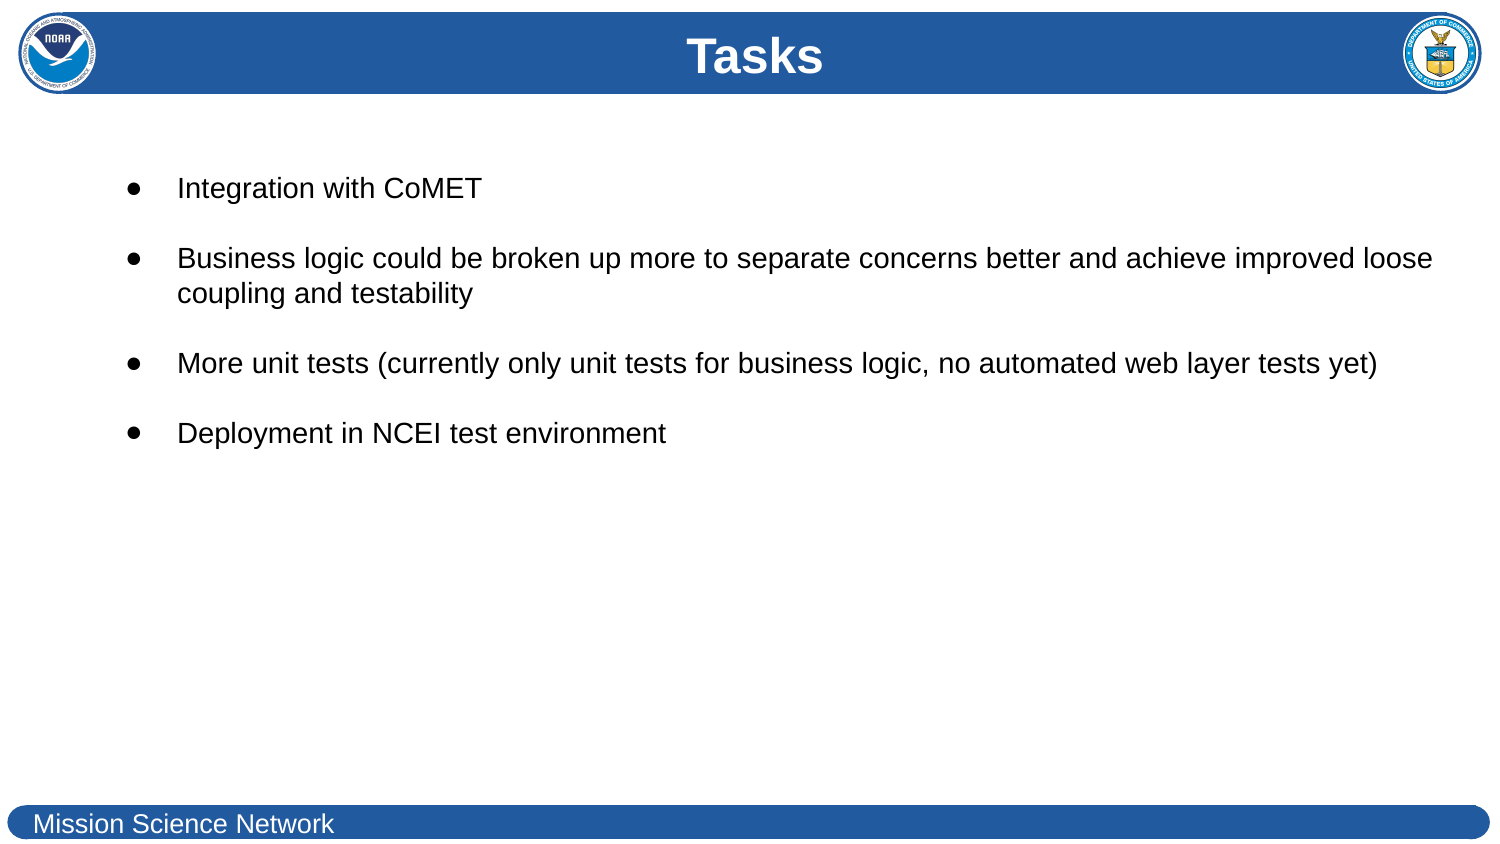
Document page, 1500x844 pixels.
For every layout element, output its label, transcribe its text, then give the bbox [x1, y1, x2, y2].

picture [1405, 18, 1431, 44]
picture [1456, 67, 1469, 80]
picture [1456, 26, 1466, 36]
picture [1413, 26, 1468, 80]
picture [1450, 18, 1476, 44]
picture [1450, 62, 1476, 88]
picture [1405, 62, 1431, 88]
picture [1422, 23, 1433, 28]
title Tasks [136, 12, 1374, 94]
text_box Integration with CoMET Business logic could be broken up more to separate concerns better and achieve improved loose coupling and testability More unit tests (currently only unit tests for business logic, no automated web layer tests yet) Deployment in NCEI test environment [87, 154, 1461, 763]
picture [23, 18, 94, 88]
